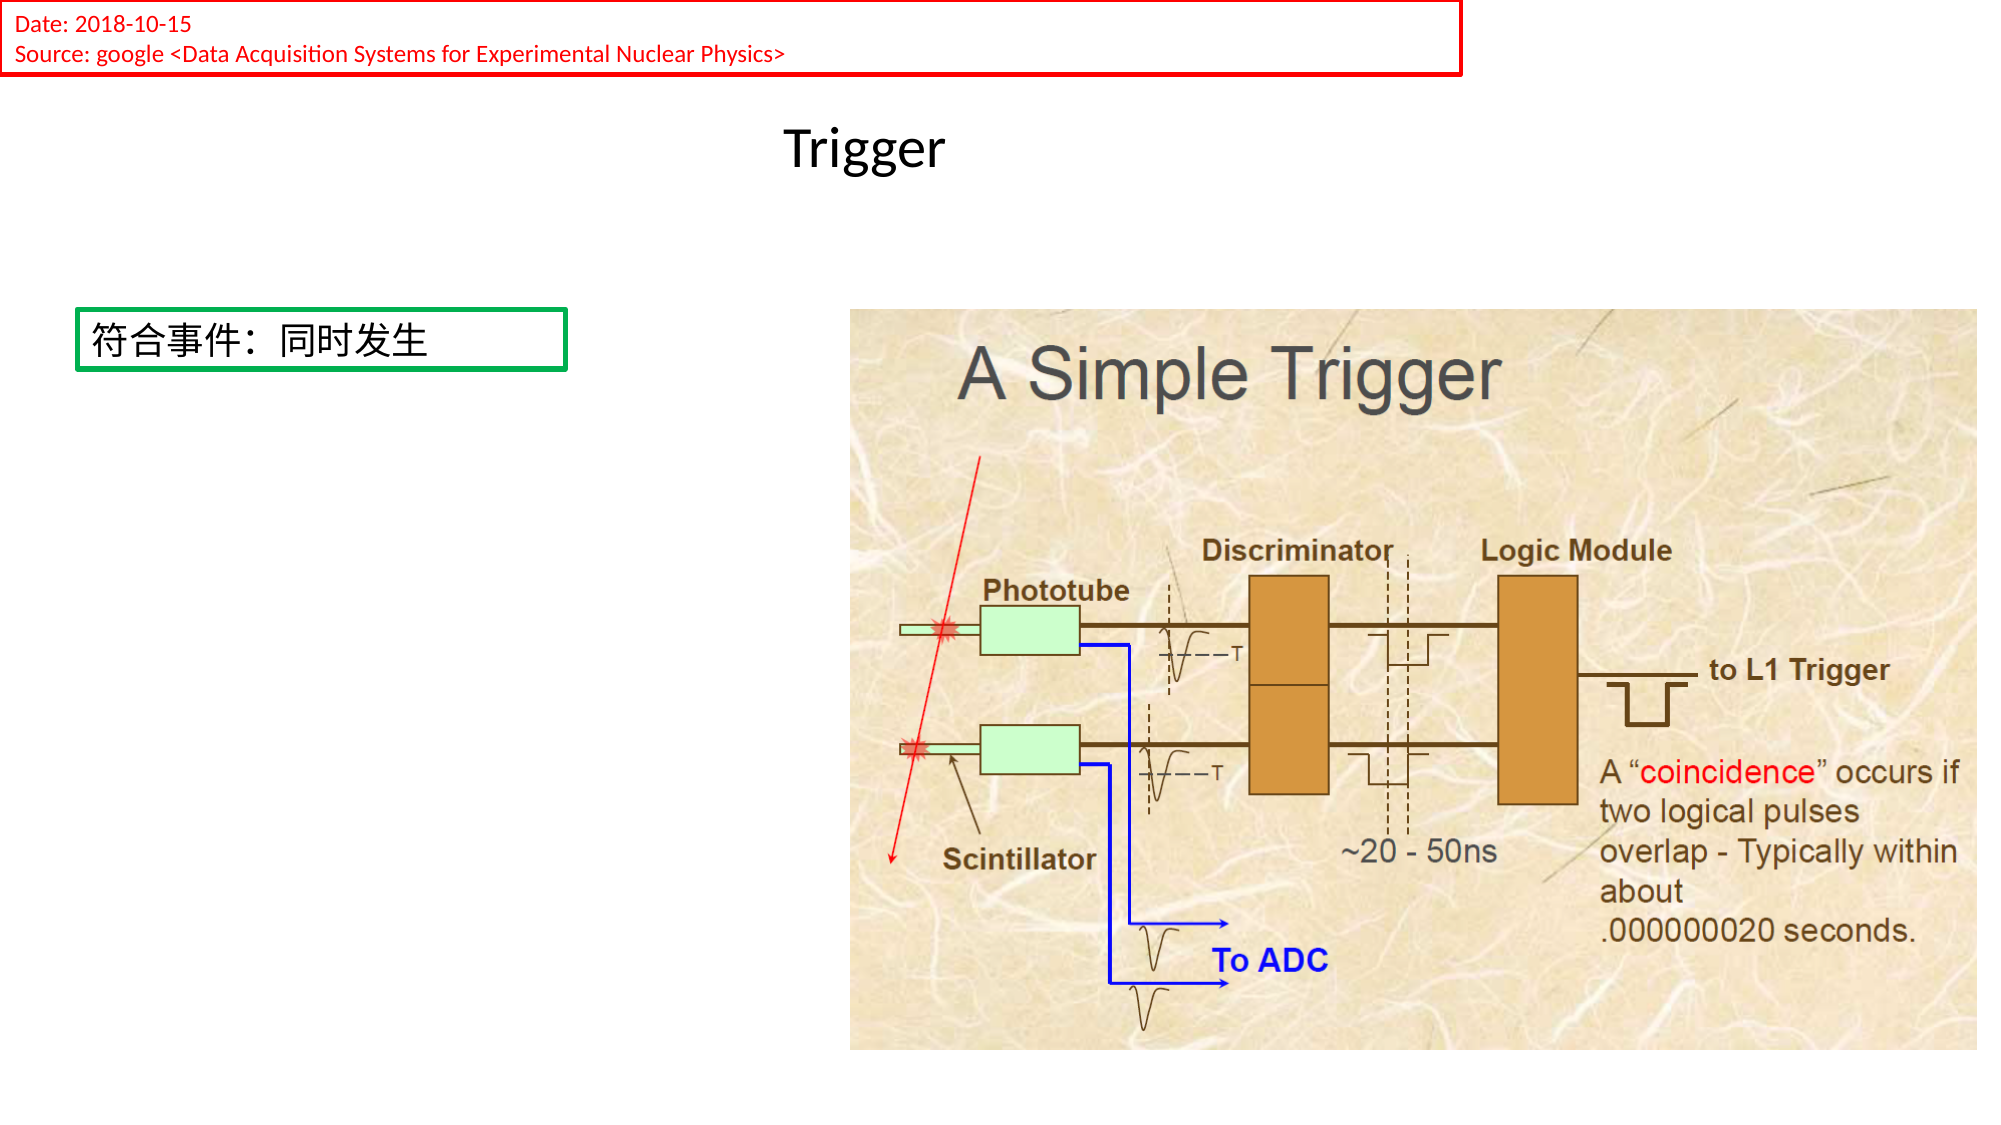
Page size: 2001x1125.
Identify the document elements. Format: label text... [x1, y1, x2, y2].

text_box Date: 2018-10-15 Source: google <Data Acquisition Systems for Experimental Nuclear Physics> [0, 0, 1461, 75]
text_box Trigger [769, 101, 1540, 186]
picture [850, 309, 1977, 1050]
text_box 符合事件：同时发生 [77, 309, 566, 369]
